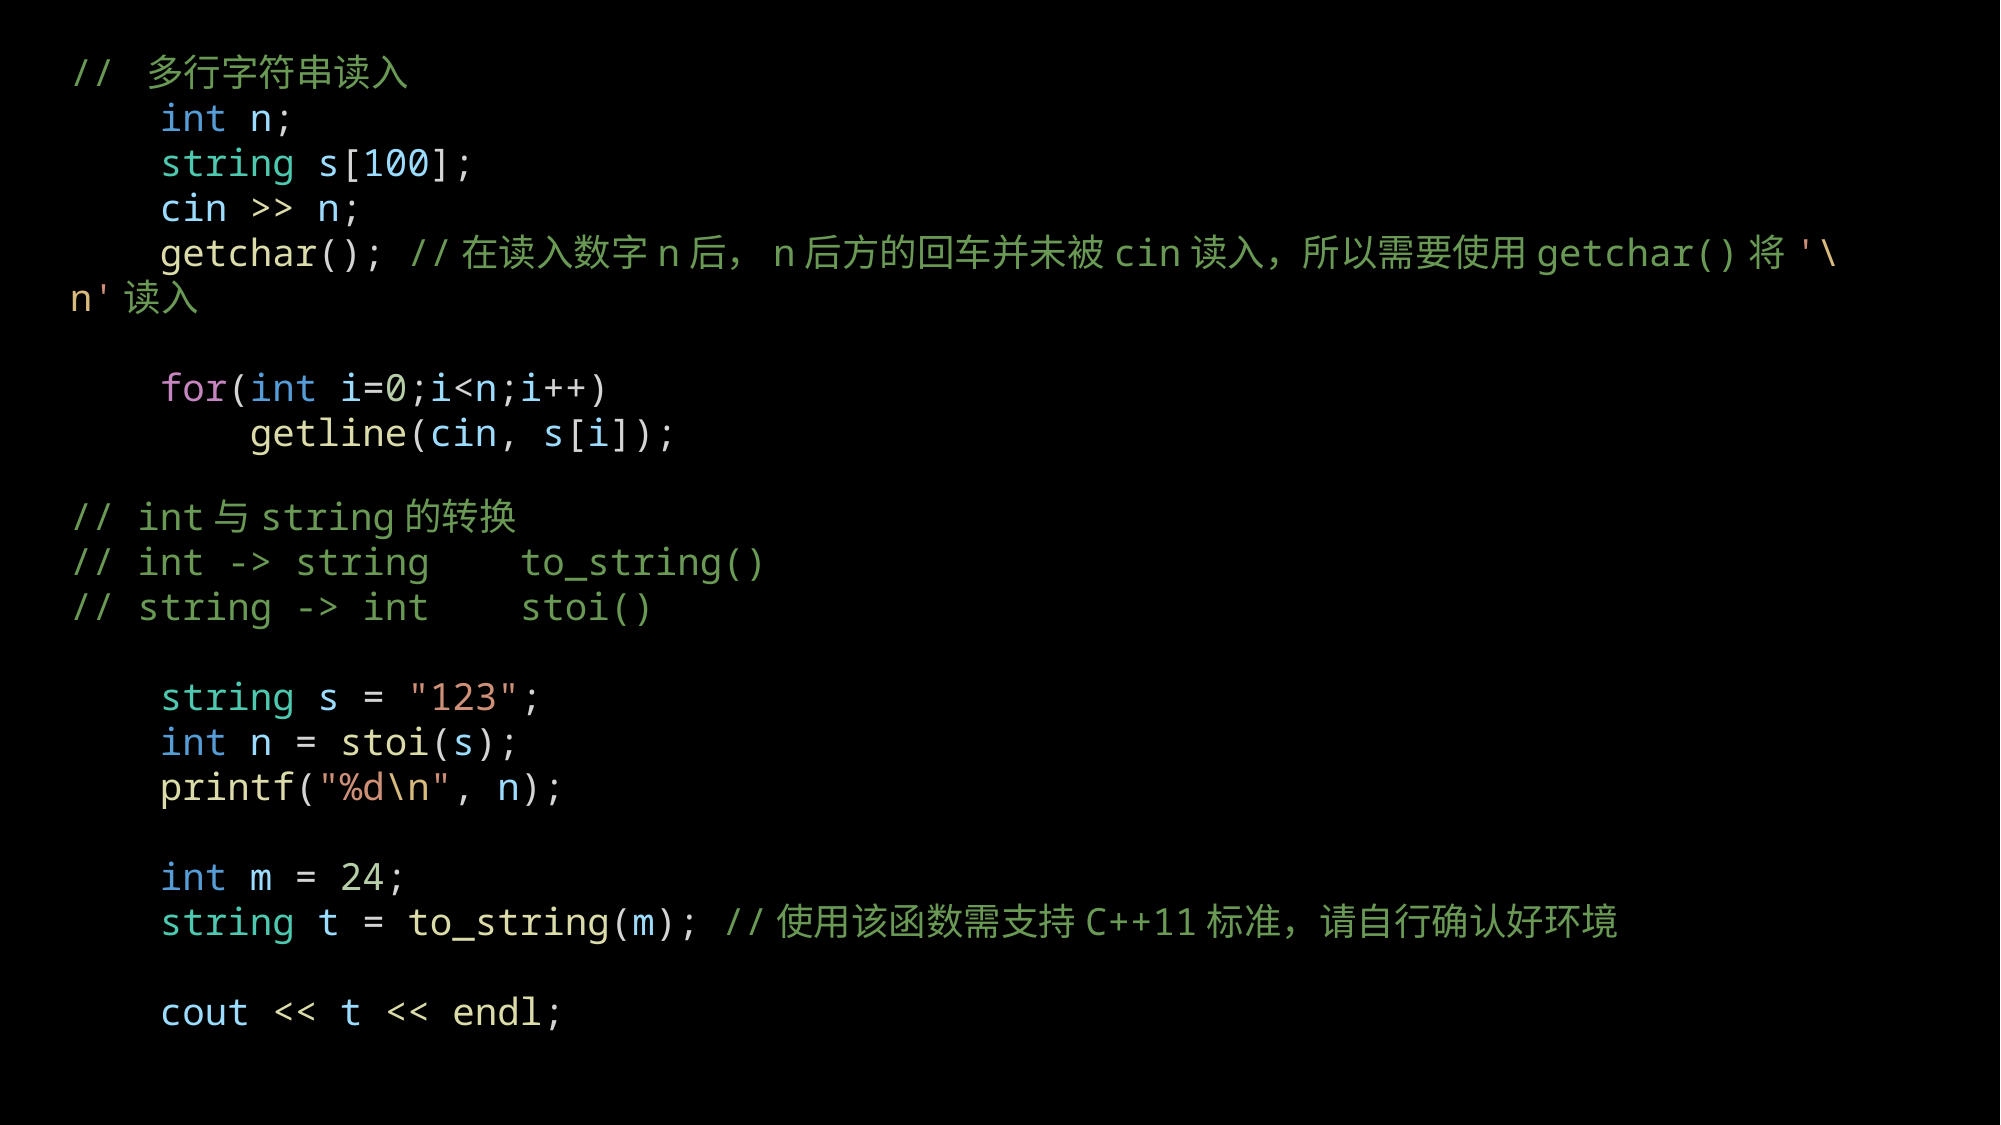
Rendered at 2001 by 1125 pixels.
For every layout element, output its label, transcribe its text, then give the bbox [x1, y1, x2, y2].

text_box // 多行字符串读入 int n; string s[100]; cin >> n; getchar(); //在读入数字n后，n后方的回车并未被cin读入，所以需要使用getchar()将'\n'读入 for(int i=0;i<n;i++) getline(cin, s[i]); [55, 41, 1932, 462]
text_box // int与string的转换 // int -> string to_string() // string -> int stoi() string s = "123"; int n = stoi(s); printf("%d\n", n); int m = 24; string t = to_string(m); //使用该函数需支持C++11标准，请自行确认好环境 cout << t << endl; [54, 485, 1766, 1085]
